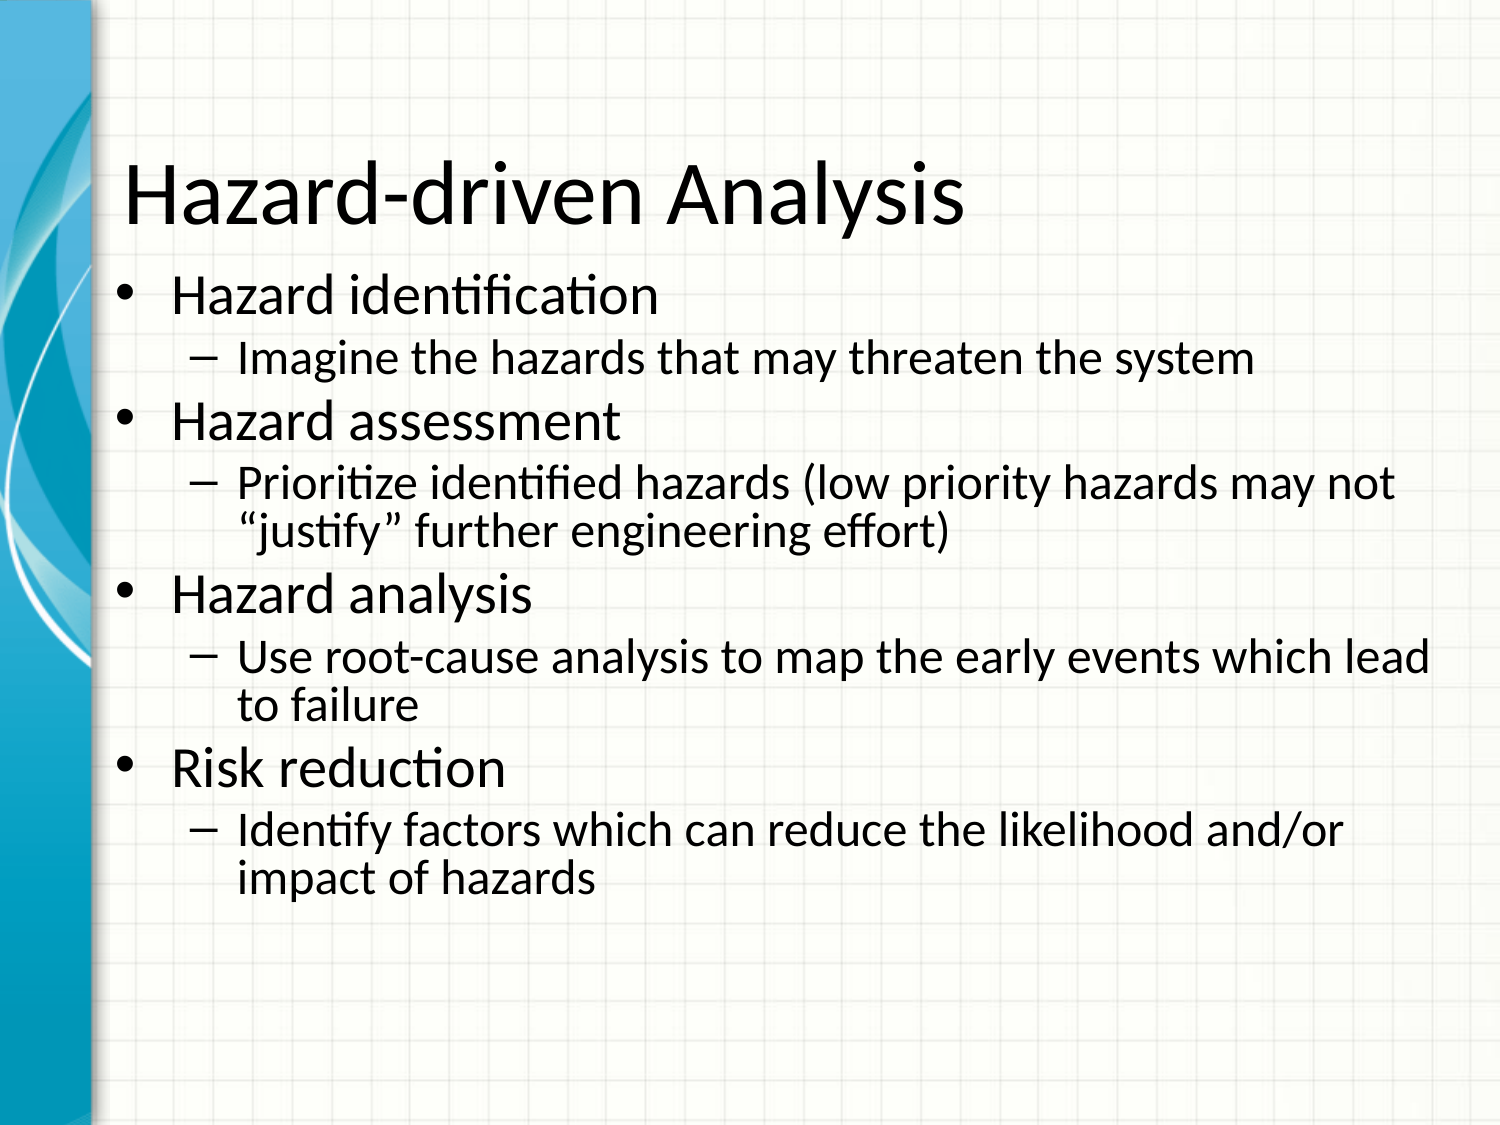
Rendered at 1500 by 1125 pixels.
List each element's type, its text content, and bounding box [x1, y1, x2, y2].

title Hazard-driven Analysis [108, 107, 1500, 262]
picture [0, 0, 1500, 1125]
list Hazard identification Imagine the hazards that may threaten the system Hazard assessment Prioritize identified hazards (low priority hazards may not “justify” further engineering effort) Hazard analysis Use root-cause analysis to map the early events which lead to failure Risk reduction Identify factors which can reduce the likelihood and/or impact of hazards [99, 262, 1500, 1050]
